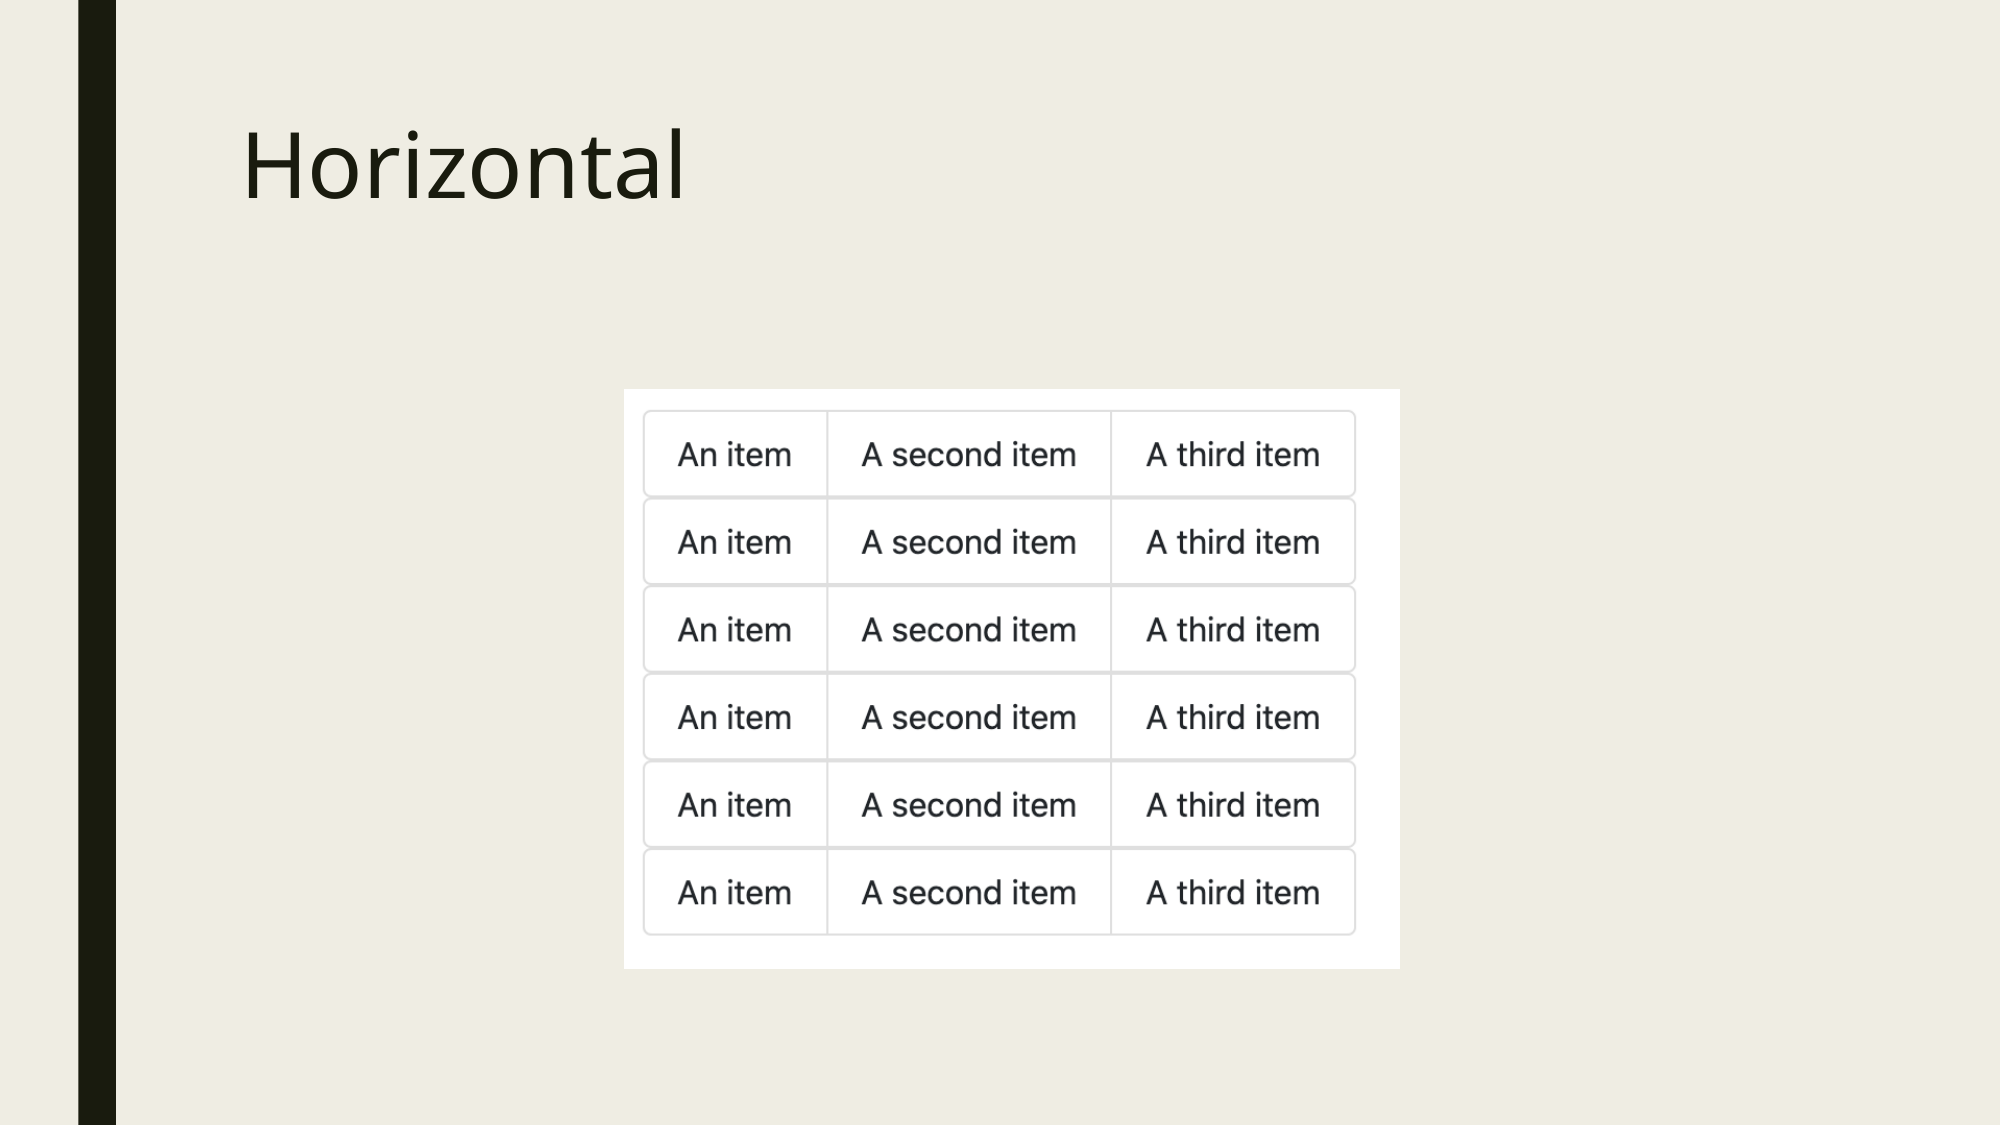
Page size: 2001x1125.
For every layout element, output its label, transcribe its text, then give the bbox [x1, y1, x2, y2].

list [624, 389, 1400, 969]
title Horizontal [225, 112, 1800, 234]
